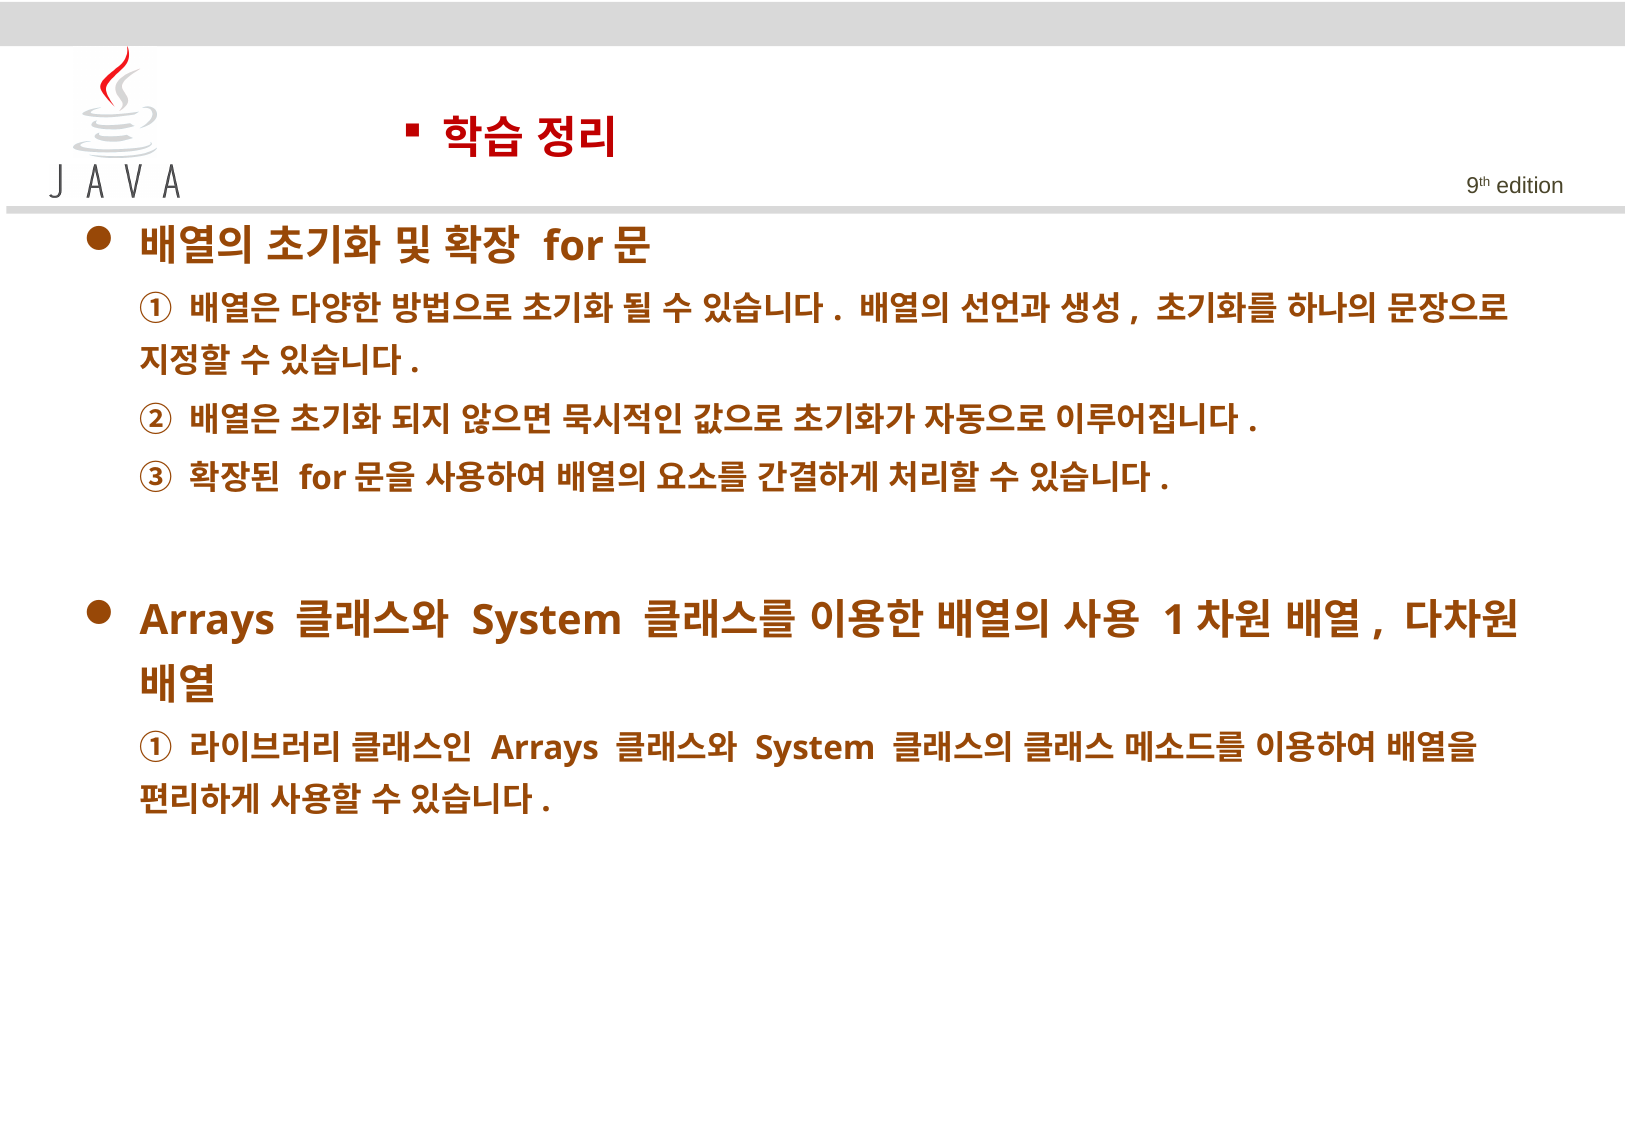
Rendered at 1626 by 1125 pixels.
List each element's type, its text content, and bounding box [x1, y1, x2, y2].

picture [49, 164, 180, 198]
picture [73, 46, 157, 158]
list 배열의 초기화 및 확장 for문 ① 배열은 다양한 방법으로 초기화 될 수 있습니다. 배열의 선언과 생성, 초기화를 하나의 문장으로 지정할 수 있습니다. ② 배열은 초기화 되지 않으면 묵시적인 값으로 초기화가 자동으로 이루어집니다. ③ 확장된 for문을 사용하여 배열의 요소를 간결하게 처리할 수 있습니다. Arrays 클래스와 System 클래스를 이용한 배열의 사용 1차원 배열, 다차원 배열 ① 라이브러리 클래스인 Arrays 클래스와 System 클래스의 클래스 메소드를 이용하여 배열을 편리하게 사용할 수 있습니다. [67, 195, 1582, 1064]
list 학습 정리 [387, 101, 1545, 171]
